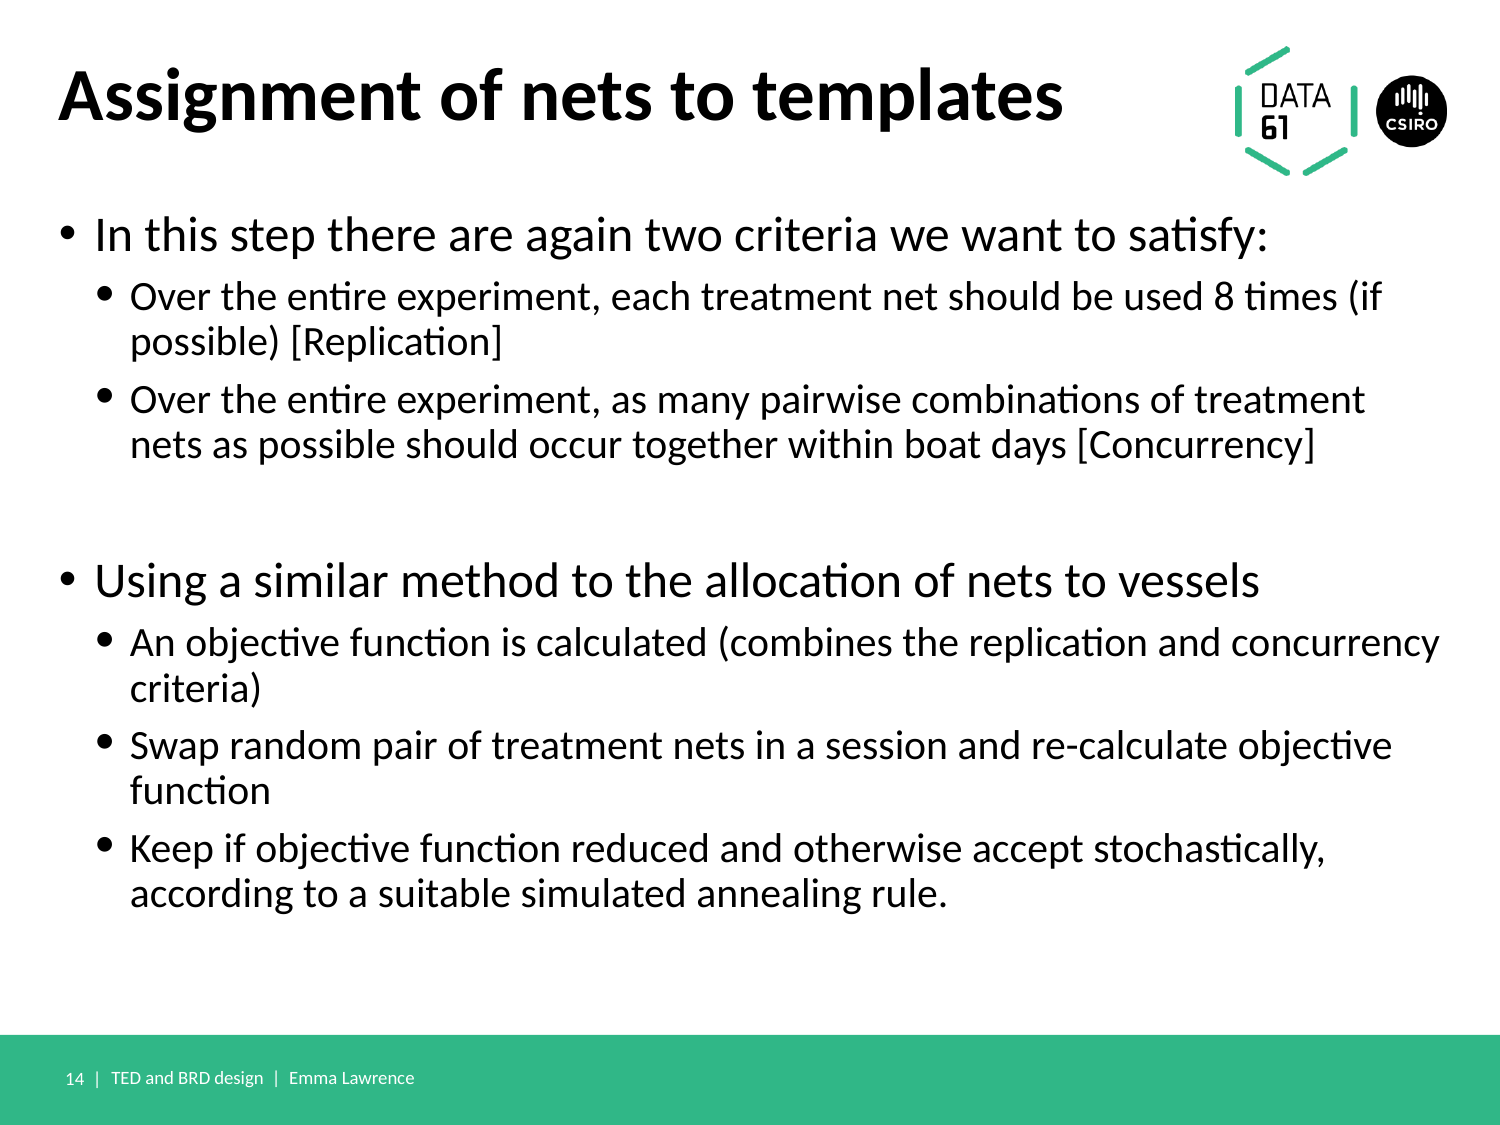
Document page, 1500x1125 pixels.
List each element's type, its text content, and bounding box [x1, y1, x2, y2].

list In this step there are again two criteria we want to satisfy: Over the entire experiment, each treatment net should be used 8 times (if possible) [Replication] Over the entire experiment, as many pairwise combinations of treatment nets as possible should occur together within boat days [Concurrency] Using a similar method to the allocation of nets to vessels An objective function is calculated (combines the replication and concurrency criteria) Swap random pair of treatment nets in a session and re-calculate objective function Keep if objective function reduced and otherwise accept stochastically, according to a suitable simulated annealing rule. [58, 208, 1447, 959]
picture [1235, 46, 1447, 176]
title Assignment of nets to templates [58, 45, 1211, 185]
footer TED and BRD design | Emma Lawrence [111, 1067, 1110, 1088]
slide_number 14 | [54, 1067, 102, 1088]
